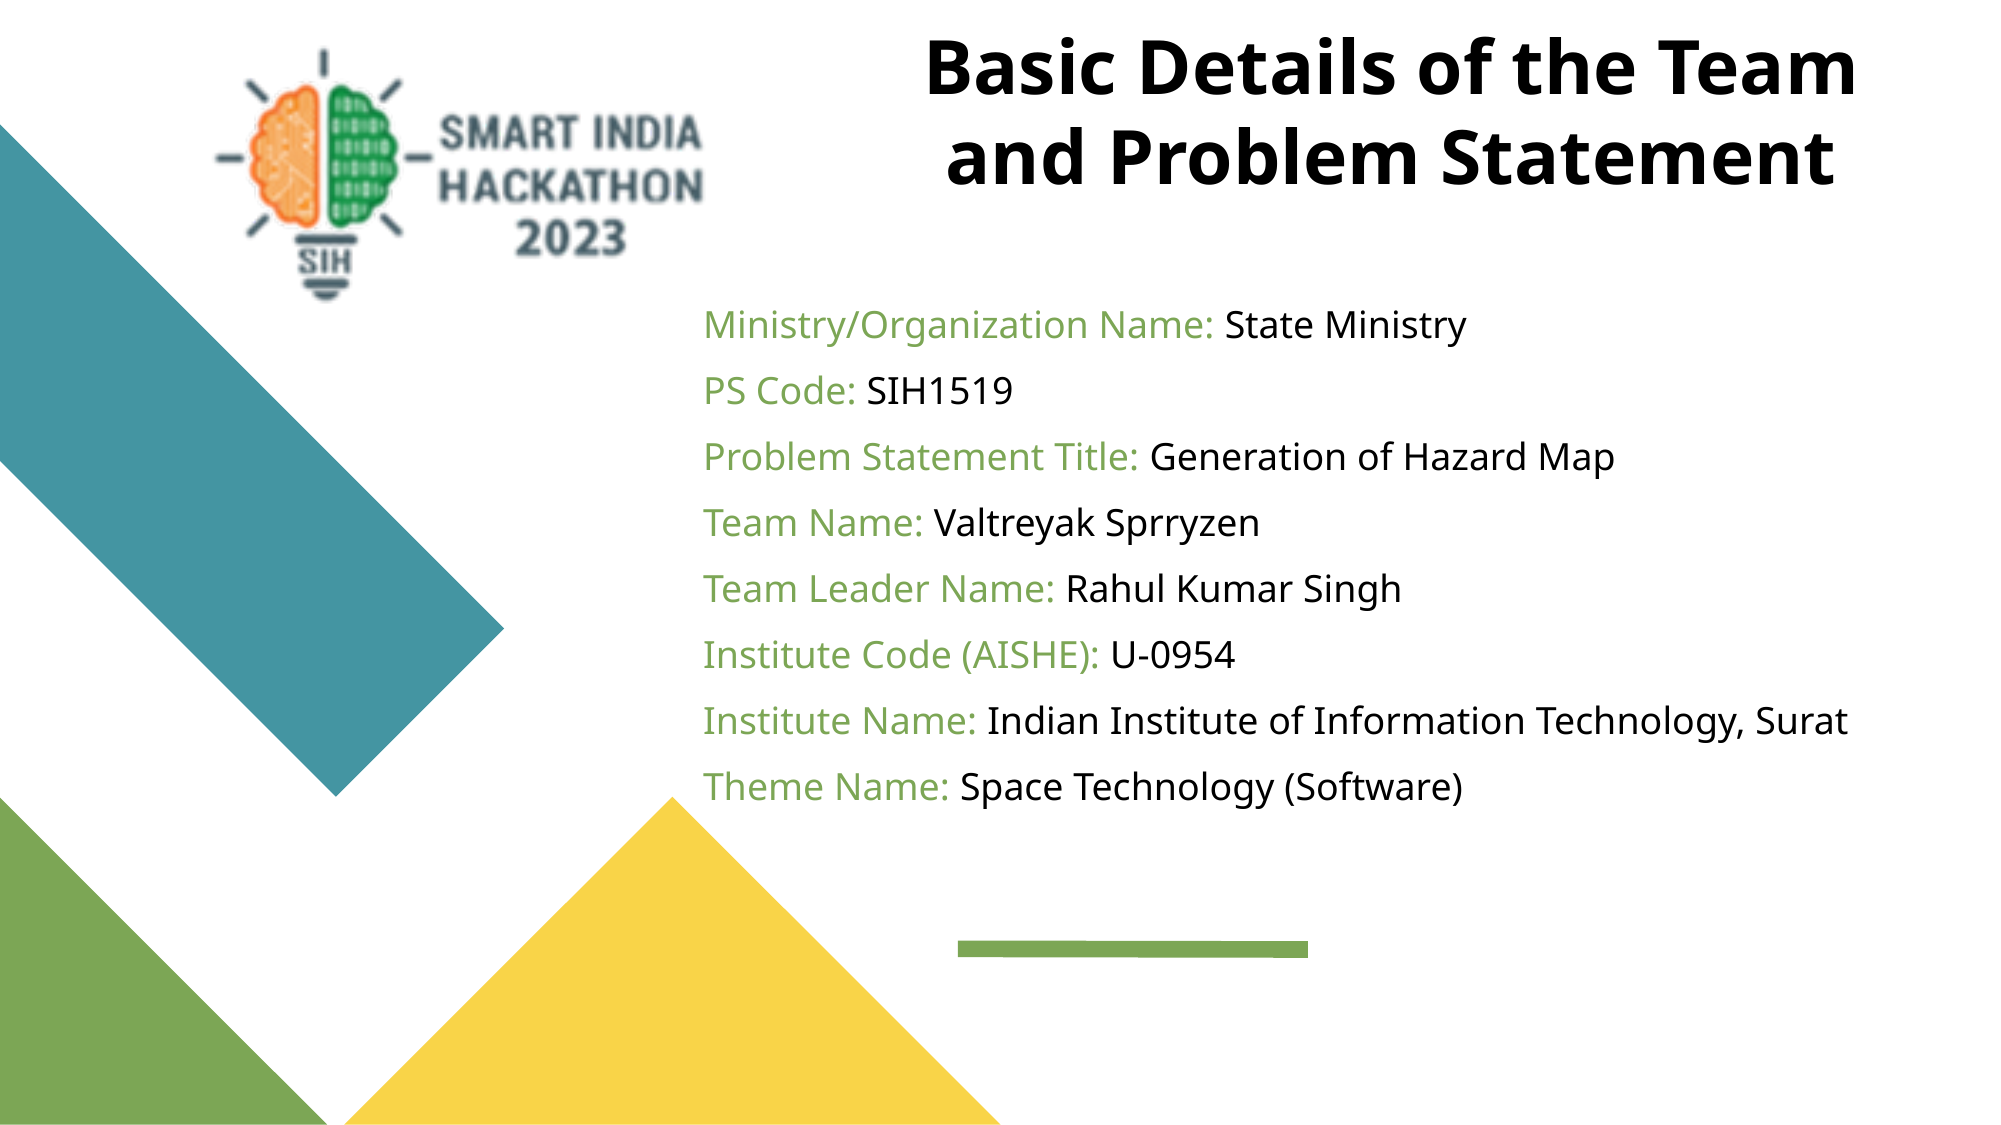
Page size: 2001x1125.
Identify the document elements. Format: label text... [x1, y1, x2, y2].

picture [198, 41, 746, 316]
title Basic Details of the Team and Problem Statement [861, 19, 1922, 209]
list Ministry/Organization Name: State Ministry PS Code: SIH1519 Problem Statement Title: Generation of Hazard Map Team Name: Valtreyak Sprryzen Team Leader Name: Rahul Kumar Singh Institute Code (AISHE): U-0954 Institute Name: Indian Institute of Information Technology, Surat Theme Name: Space Technology (Software) [703, 276, 1983, 810]
